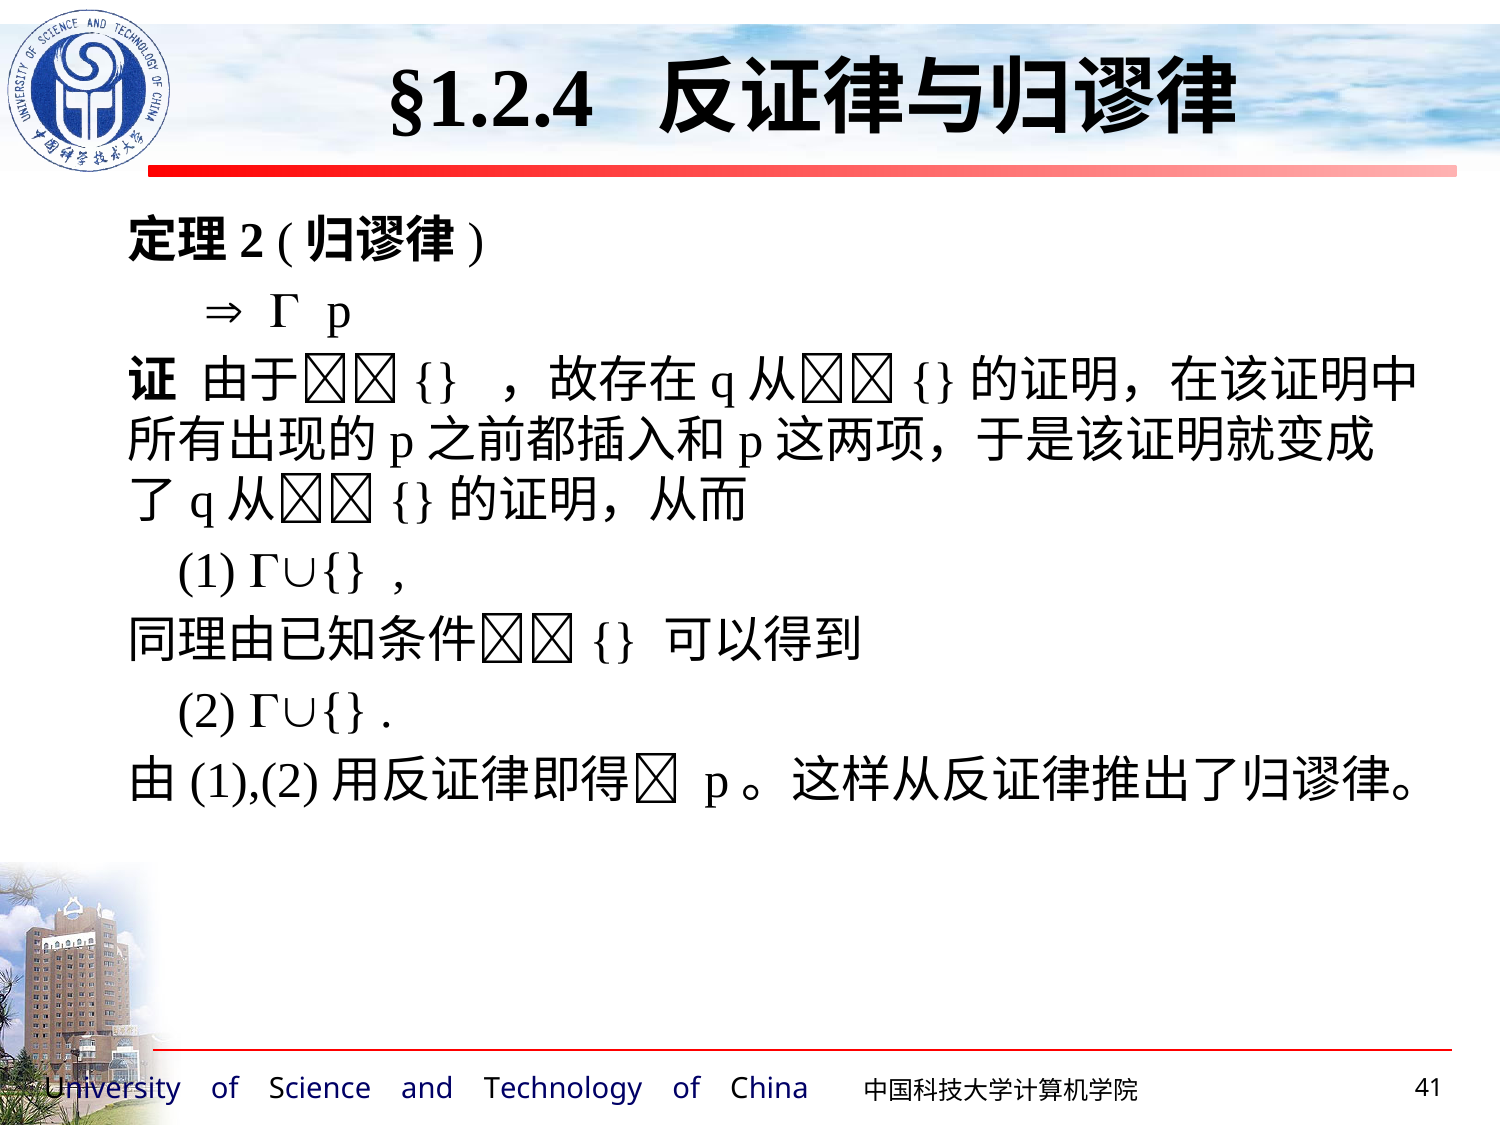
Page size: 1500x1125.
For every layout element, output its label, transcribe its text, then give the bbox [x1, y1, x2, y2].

picture [0, 0, 1500, 184]
picture [0, 862, 181, 1125]
text_box §1.2.4 反证律与归谬律 [187, 37, 1438, 149]
